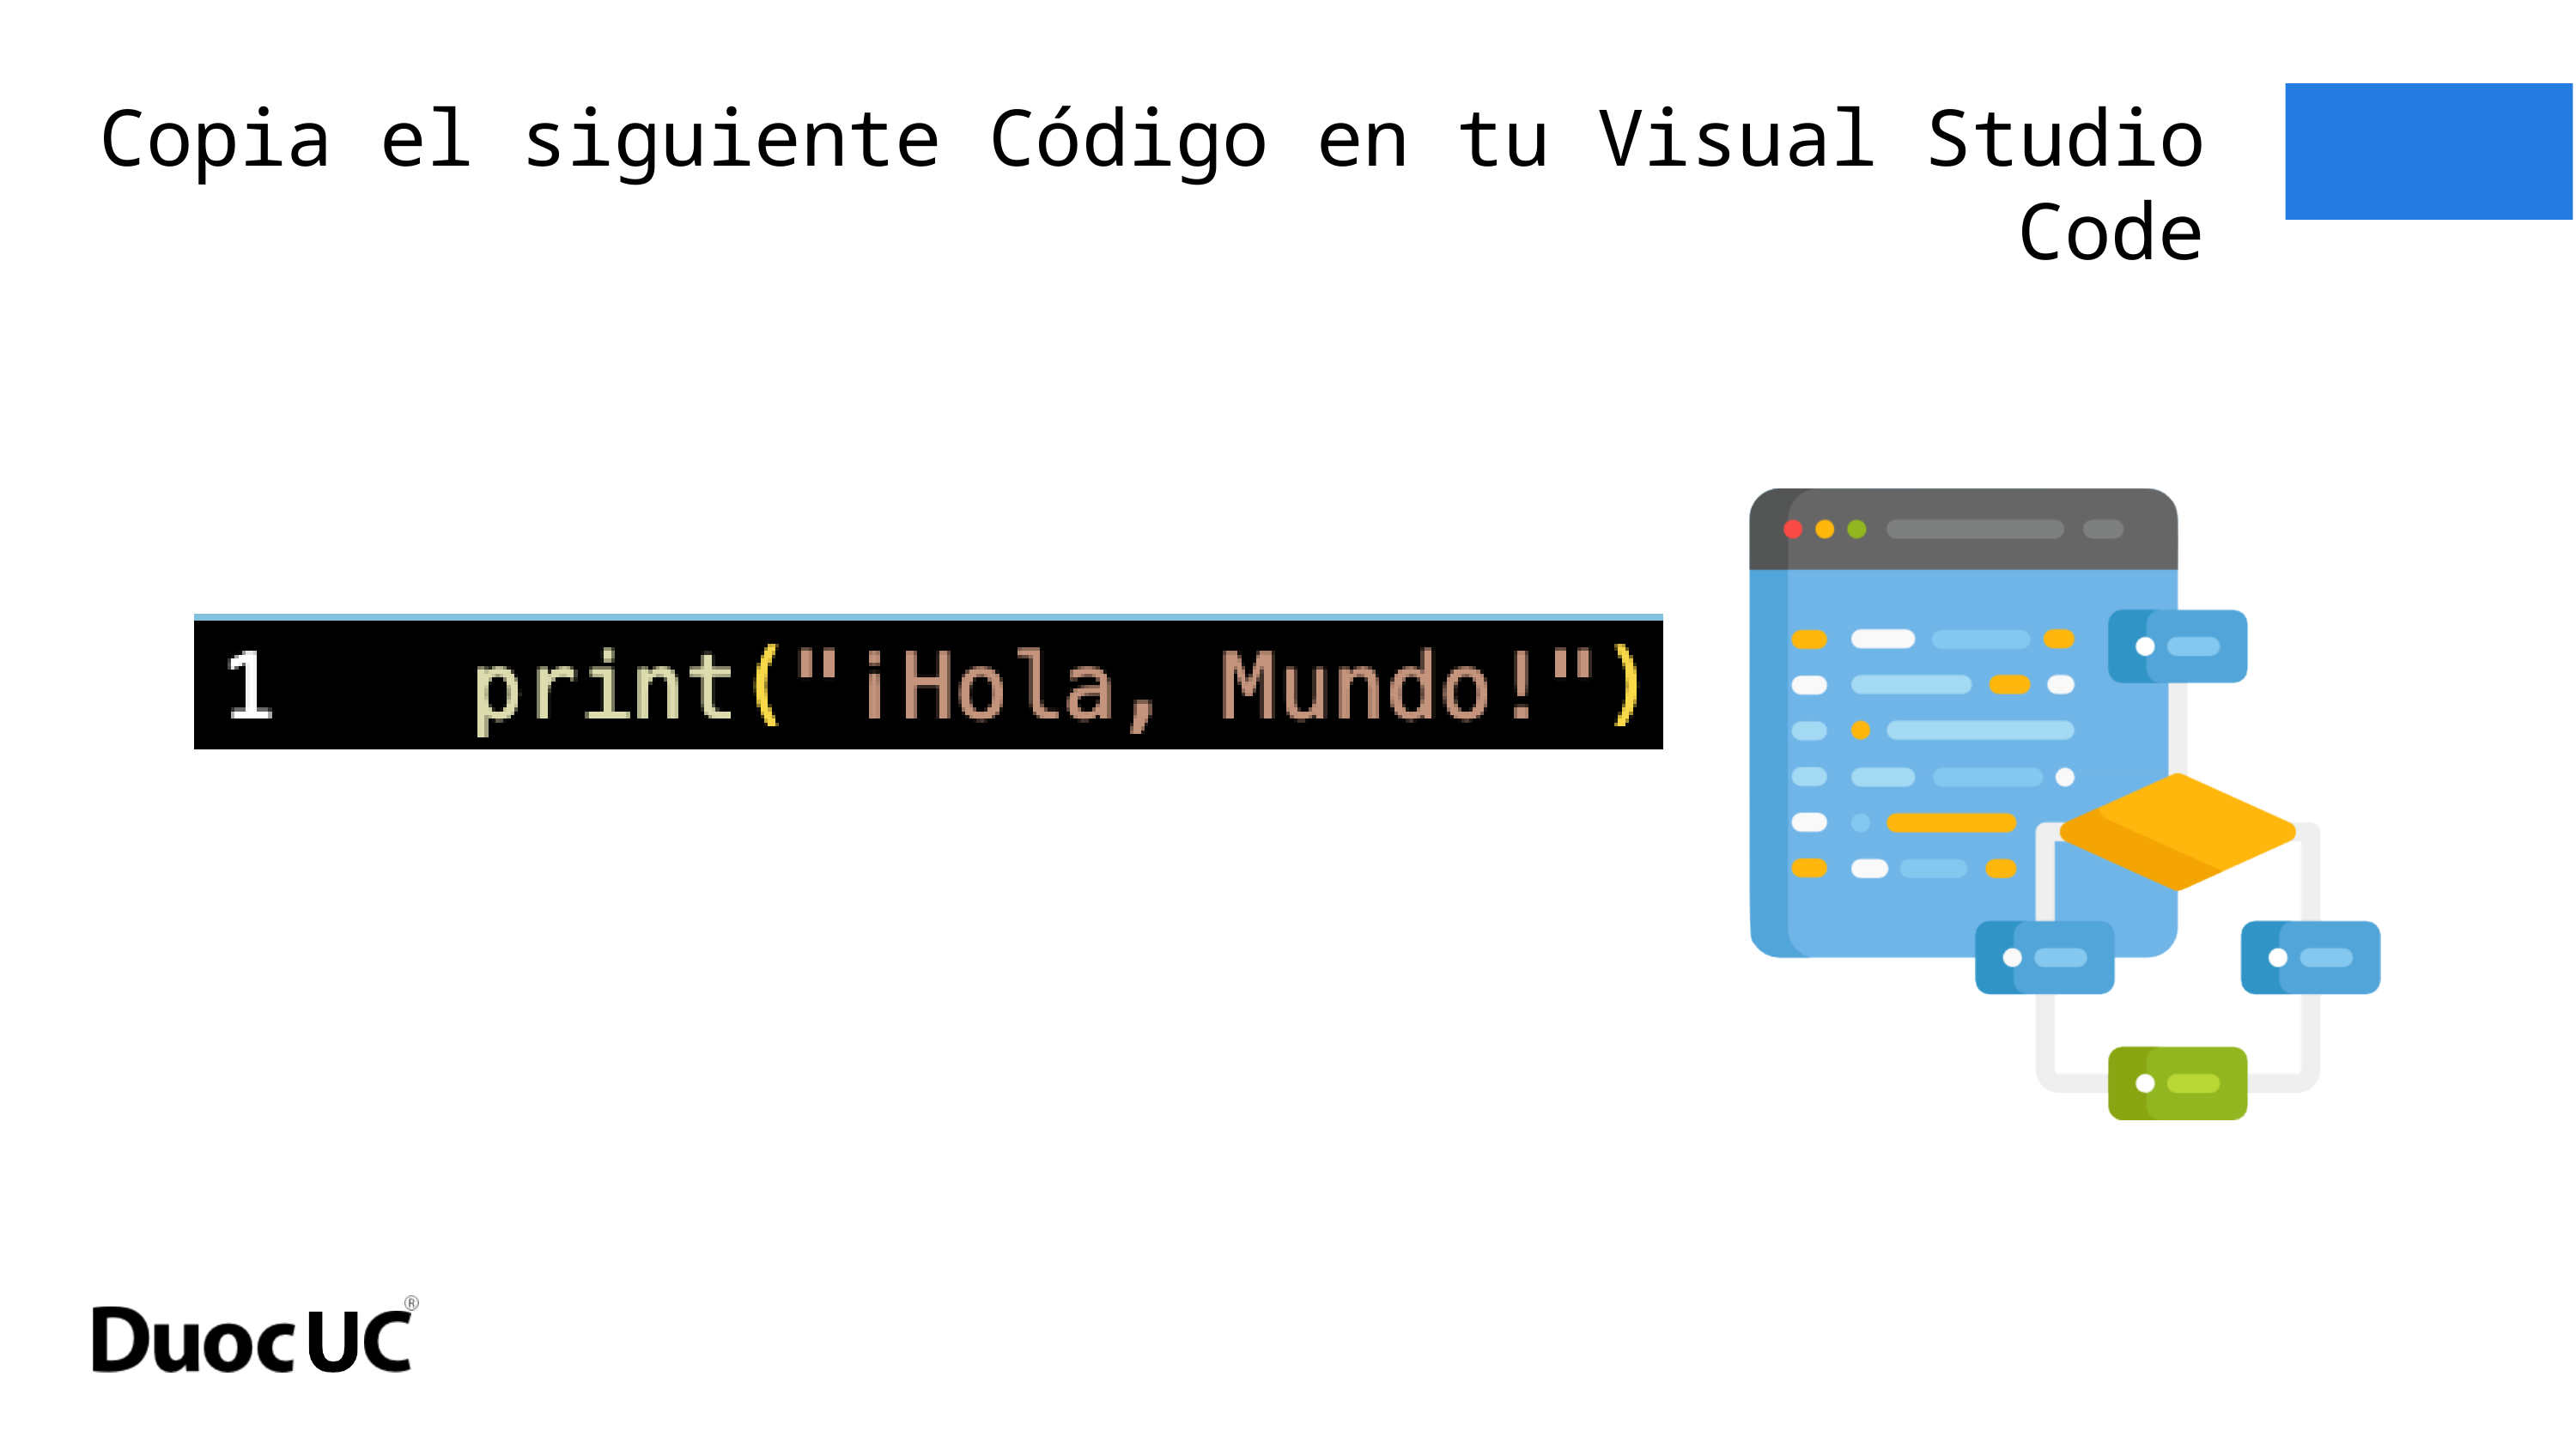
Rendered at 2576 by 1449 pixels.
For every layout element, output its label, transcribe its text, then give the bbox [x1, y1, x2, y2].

text_box [308, 1312, 358, 1373]
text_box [404, 1295, 420, 1311]
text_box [1749, 488, 2382, 1120]
text_box [2285, 83, 2573, 221]
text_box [93, 1306, 295, 1373]
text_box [363, 1311, 411, 1373]
text_box Copia el siguiente Código en tu Visual Studio Code [53, 88, 2205, 276]
picture [194, 614, 1663, 749]
